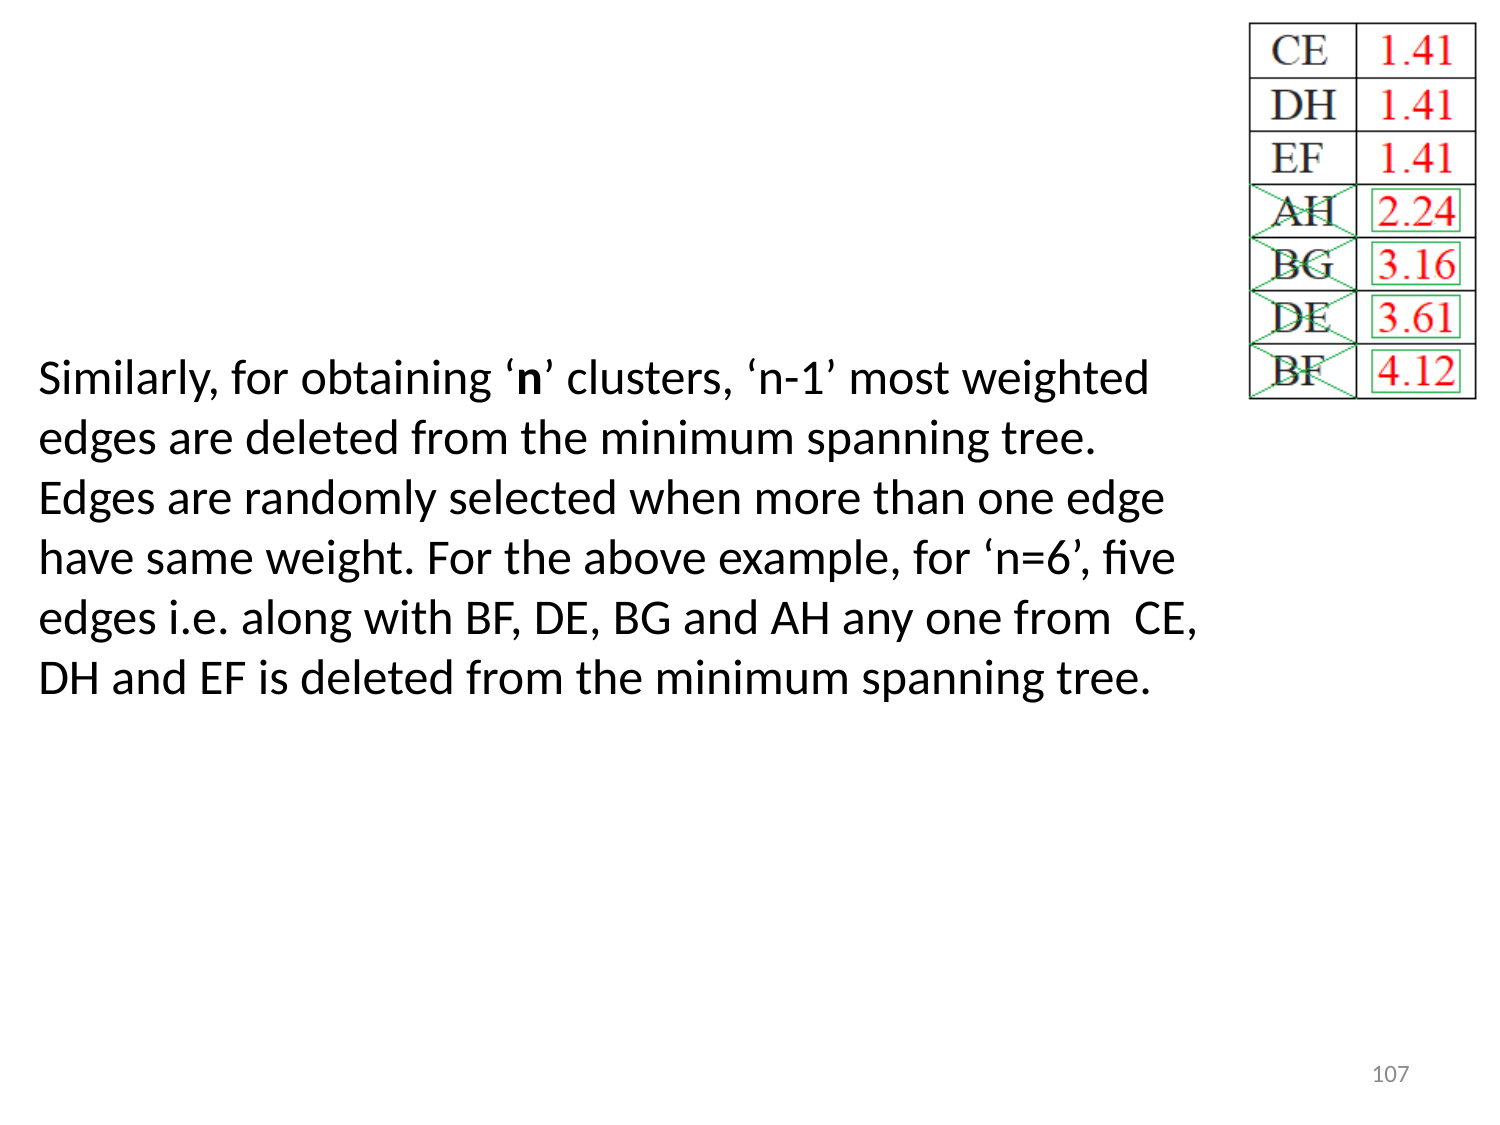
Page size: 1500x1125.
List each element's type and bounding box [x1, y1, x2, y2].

slide_number [1074, 1042, 1425, 1103]
text_box [23, 337, 1223, 713]
picture [1242, 14, 1483, 410]
